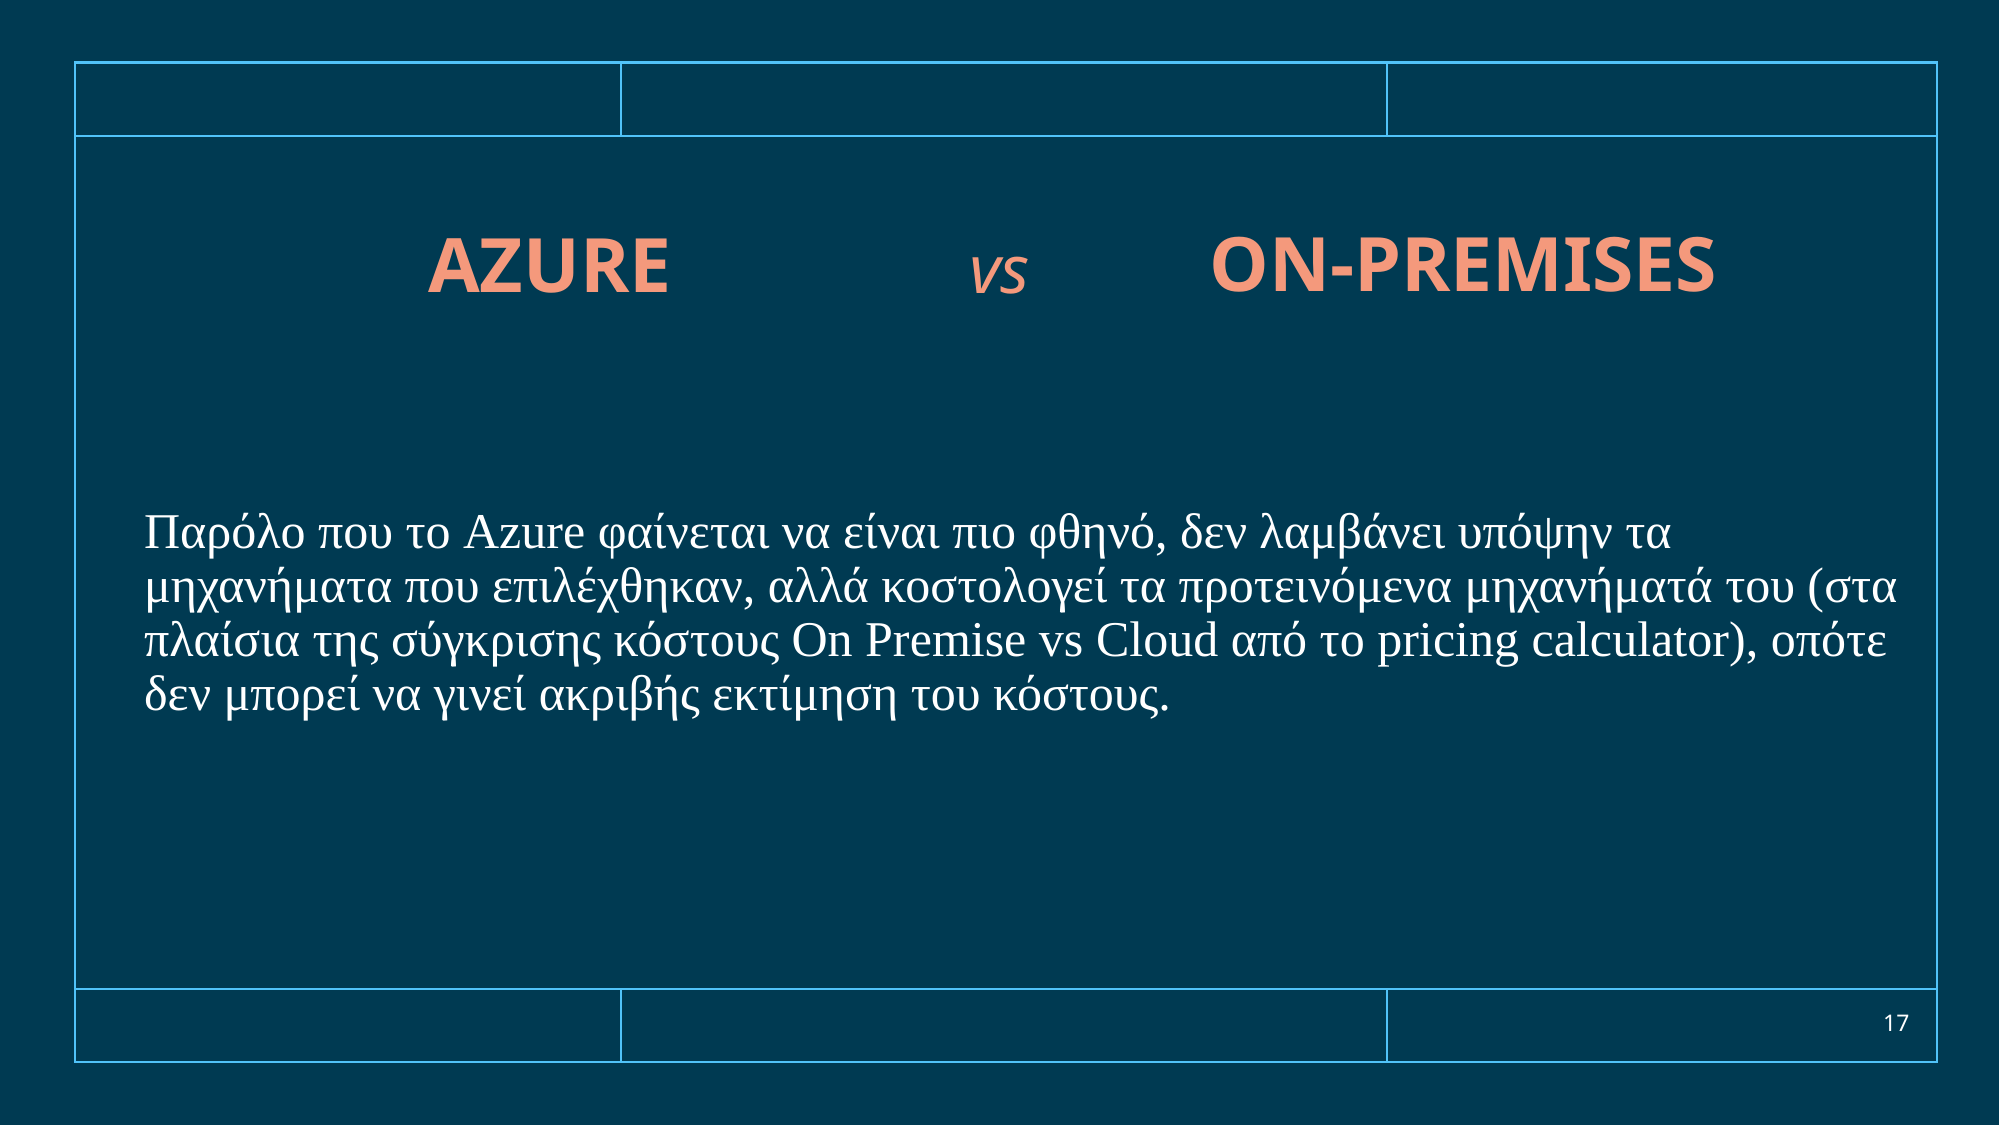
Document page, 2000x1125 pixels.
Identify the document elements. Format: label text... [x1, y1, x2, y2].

text_box vs [945, 219, 1054, 315]
list Παρόλο που το Azure φαίνεται να είναι πιο φθηνό, δεν λαμβάνει υπόψην τα μηχανήματα που επιλέχθηκαν, αλλά κοστολογεί τα προτεινόμενα μηχανήματά του (στα πλαίσια της σύγκρισης κόστους On Premise vs Cloud από το pricing calculator), οπότε δεν μπορεί να γινεί ακριβής εκτίμηση του κόστους. [129, 400, 1924, 1003]
text_box On-premises [1026, 135, 1901, 400]
slide_number 17 [1787, 1001, 1925, 1047]
title azure [74, 136, 1025, 401]
